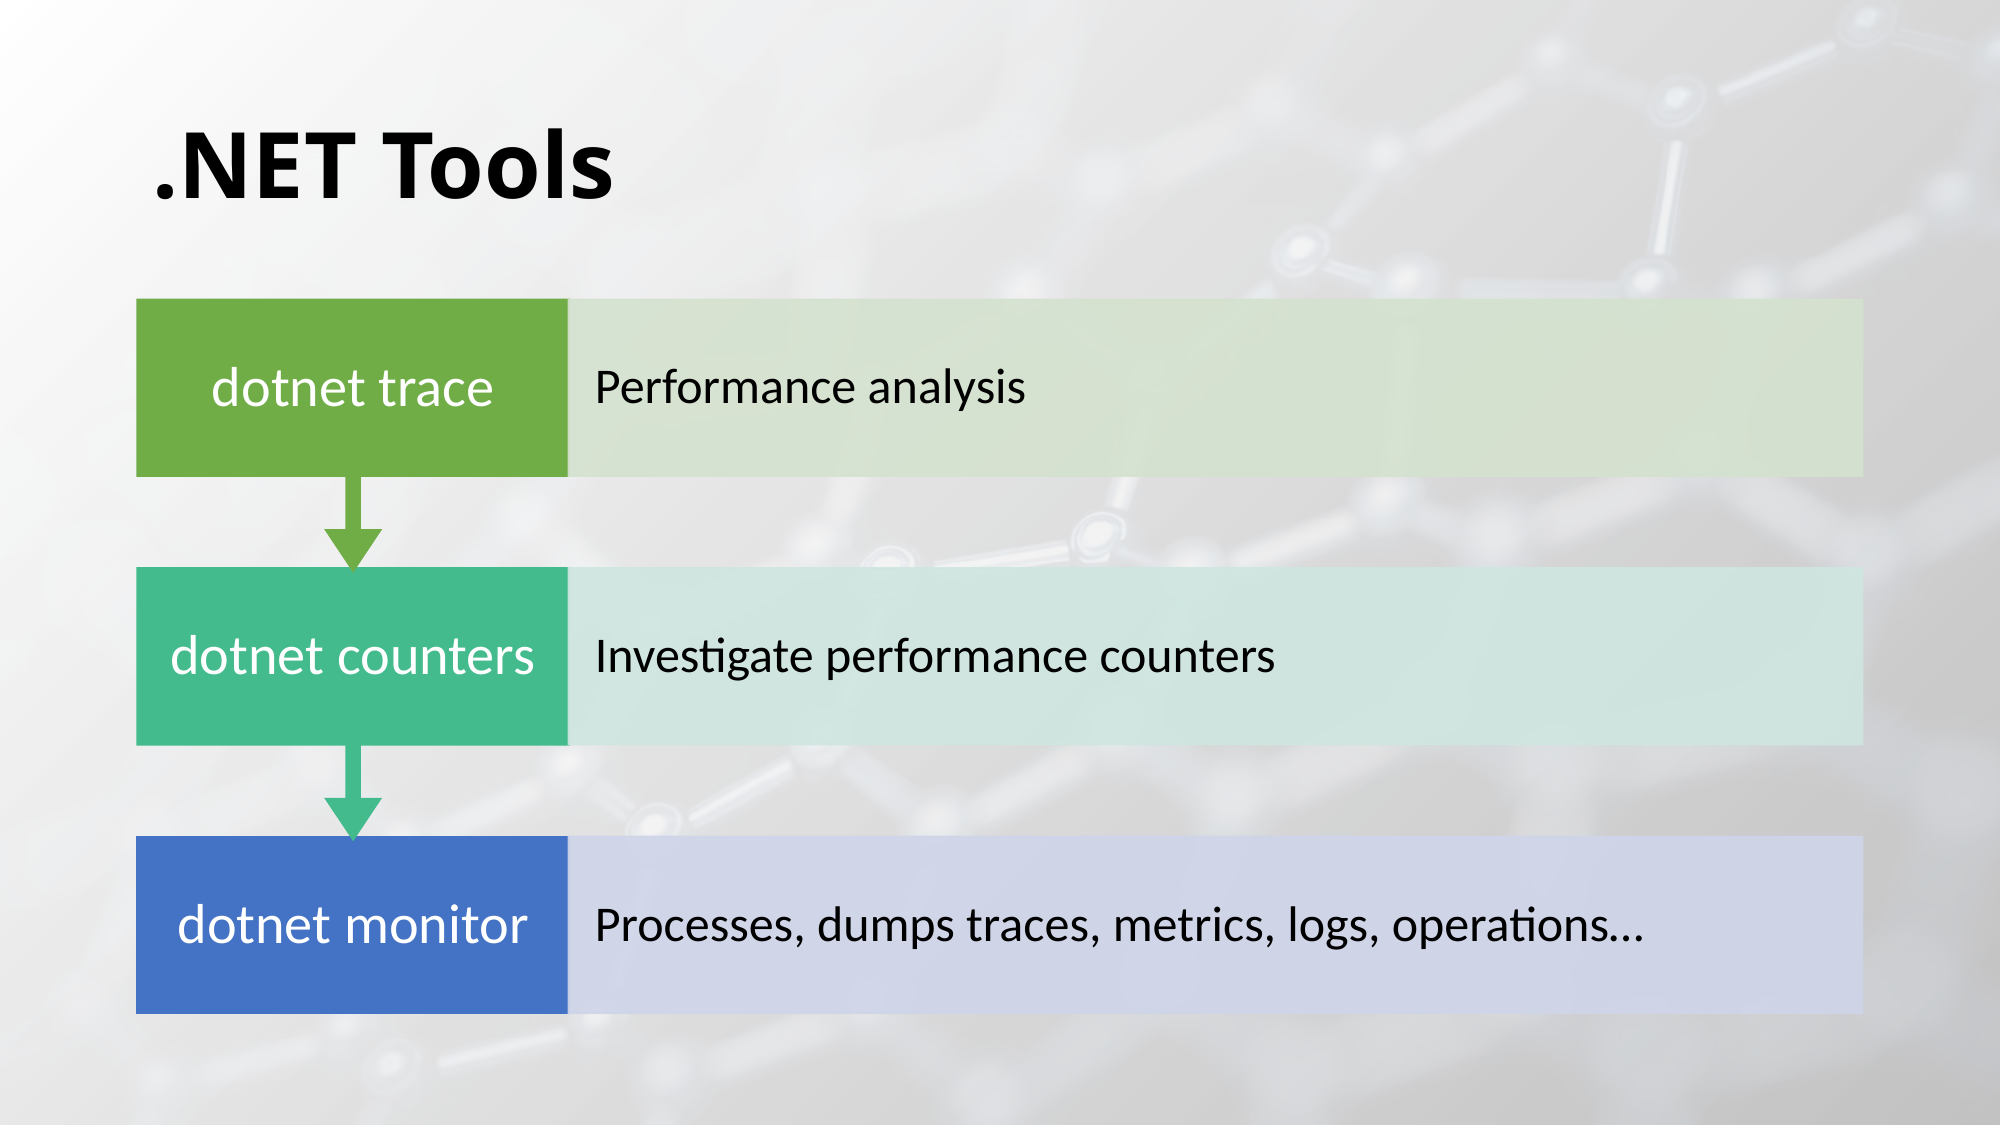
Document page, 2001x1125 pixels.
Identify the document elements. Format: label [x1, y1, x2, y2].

picture [0, 0, 2000, 1125]
list [137, 299, 1863, 1014]
